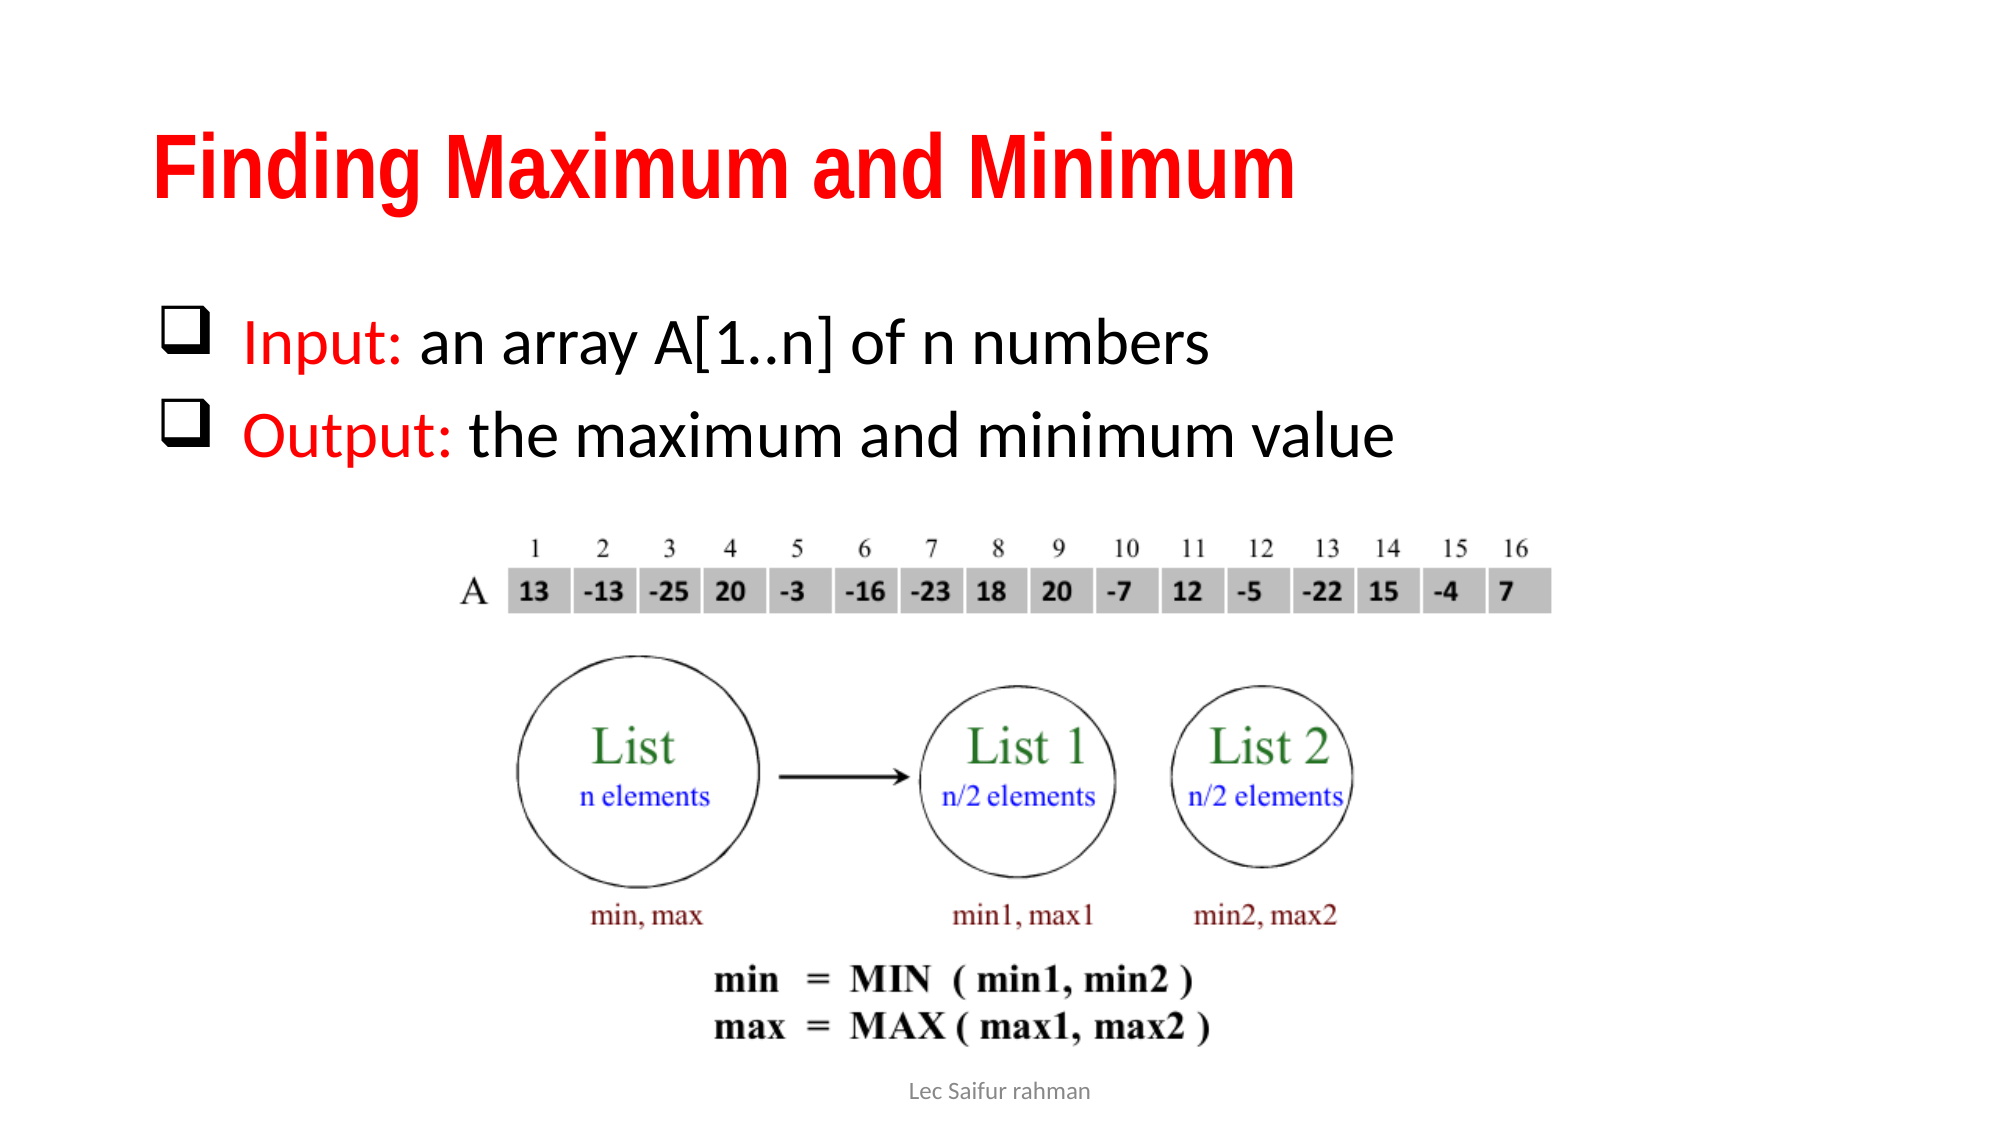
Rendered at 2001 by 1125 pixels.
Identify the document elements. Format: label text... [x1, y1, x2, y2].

list Input: an array A[1..n] of n numbers Output: the maximum and minimum value [137, 299, 1863, 1014]
picture [449, 514, 1561, 1050]
title Finding Maximum and Minimum [137, 59, 1863, 278]
footer Lec Saifur rahman [604, 1059, 1396, 1120]
